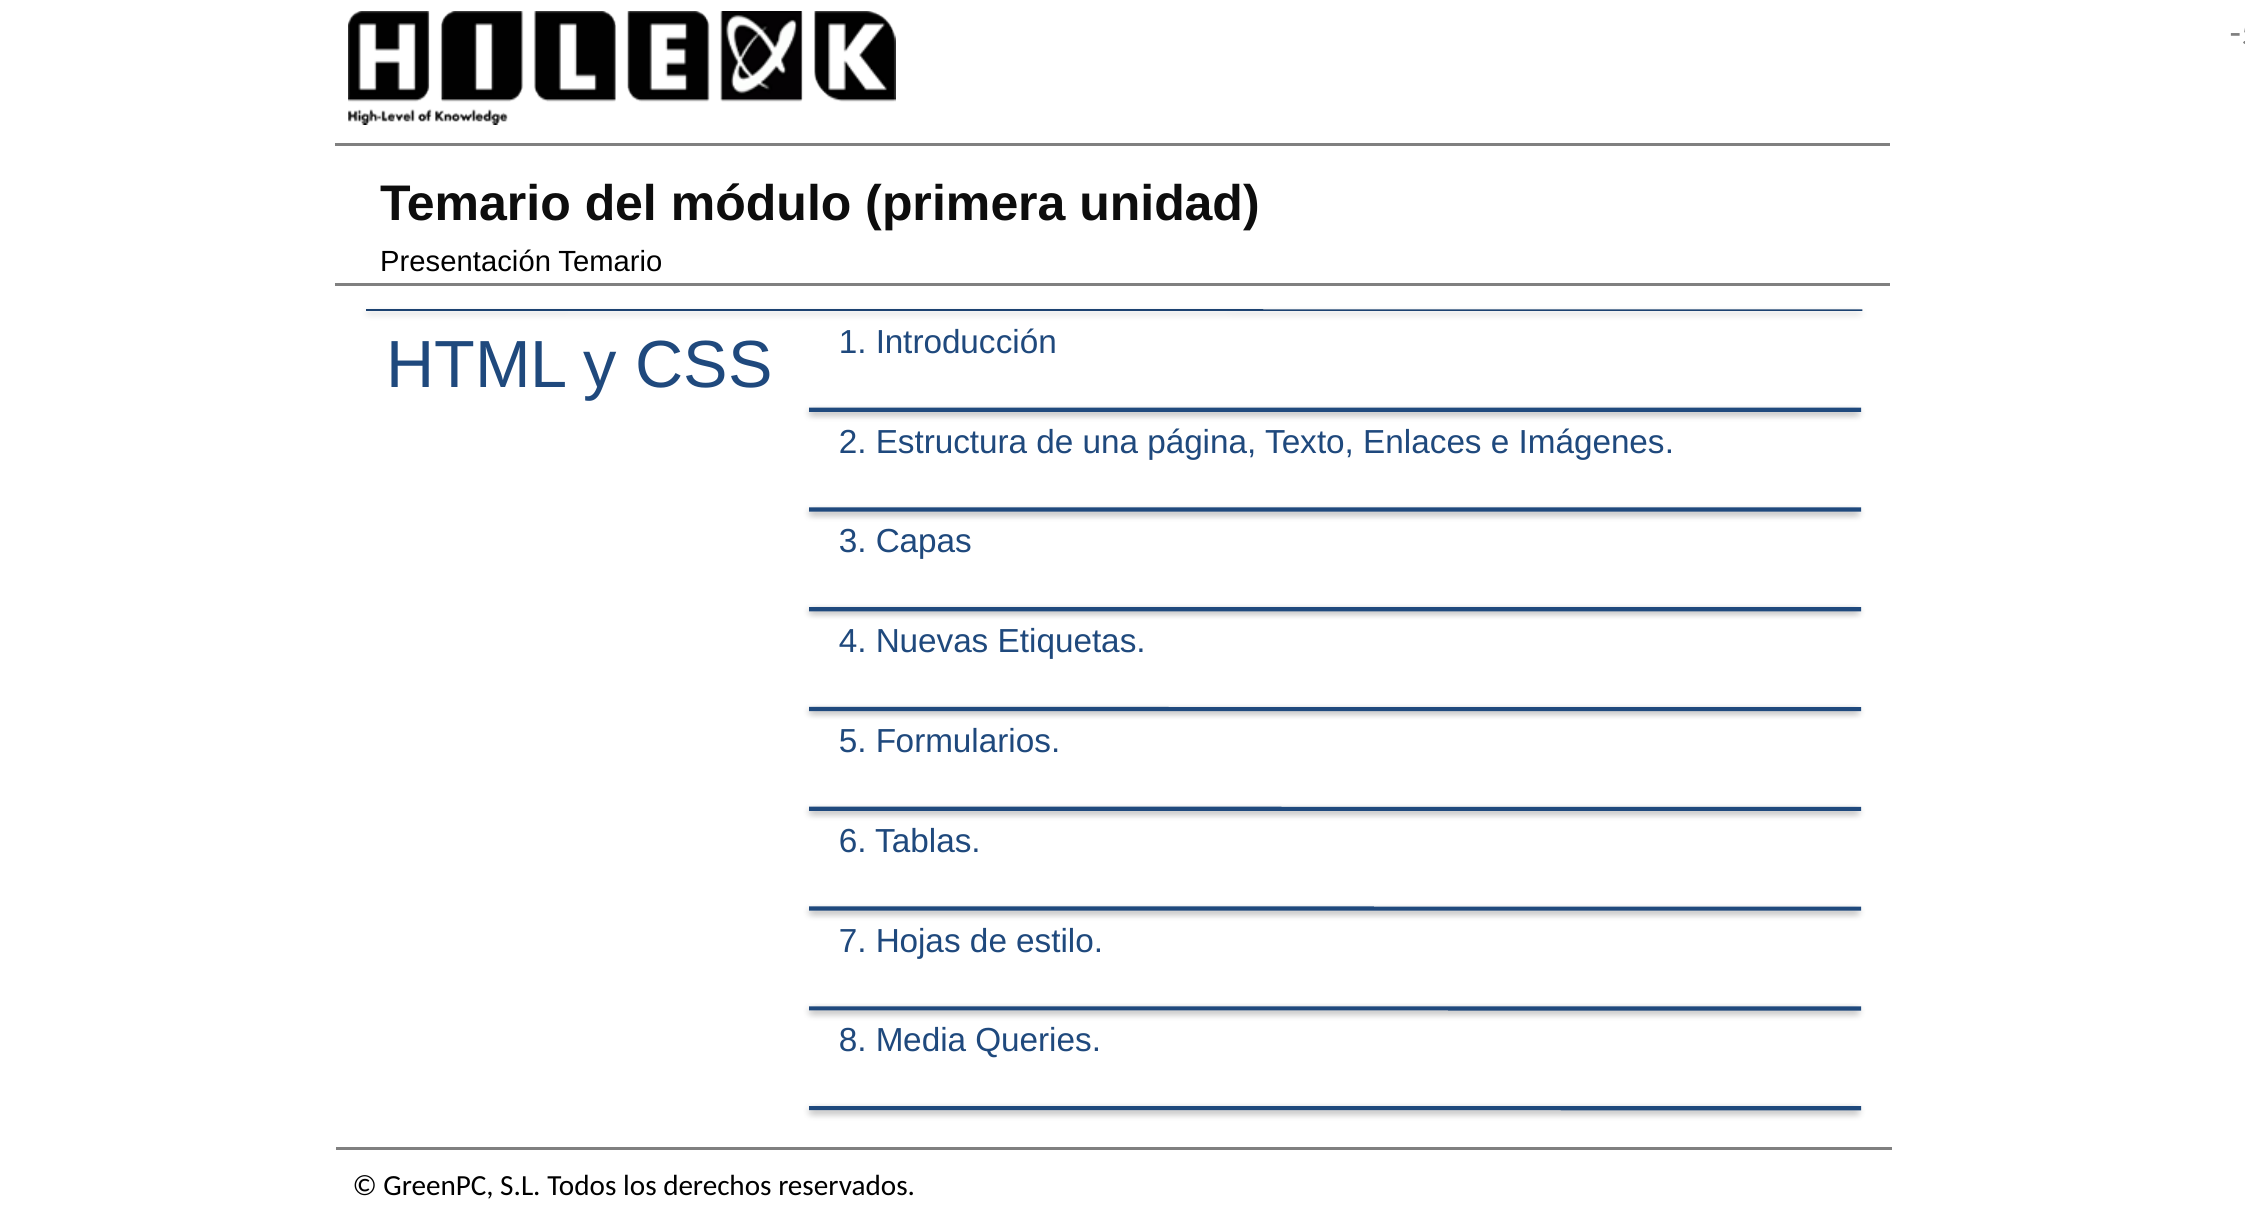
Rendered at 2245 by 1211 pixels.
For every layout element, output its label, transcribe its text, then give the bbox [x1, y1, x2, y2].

list Presentación Temario [360, 231, 1217, 288]
title Temario del módulo (primera unidad) [360, 159, 1879, 241]
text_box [365, 309, 1863, 1114]
picture [348, 11, 896, 125]
